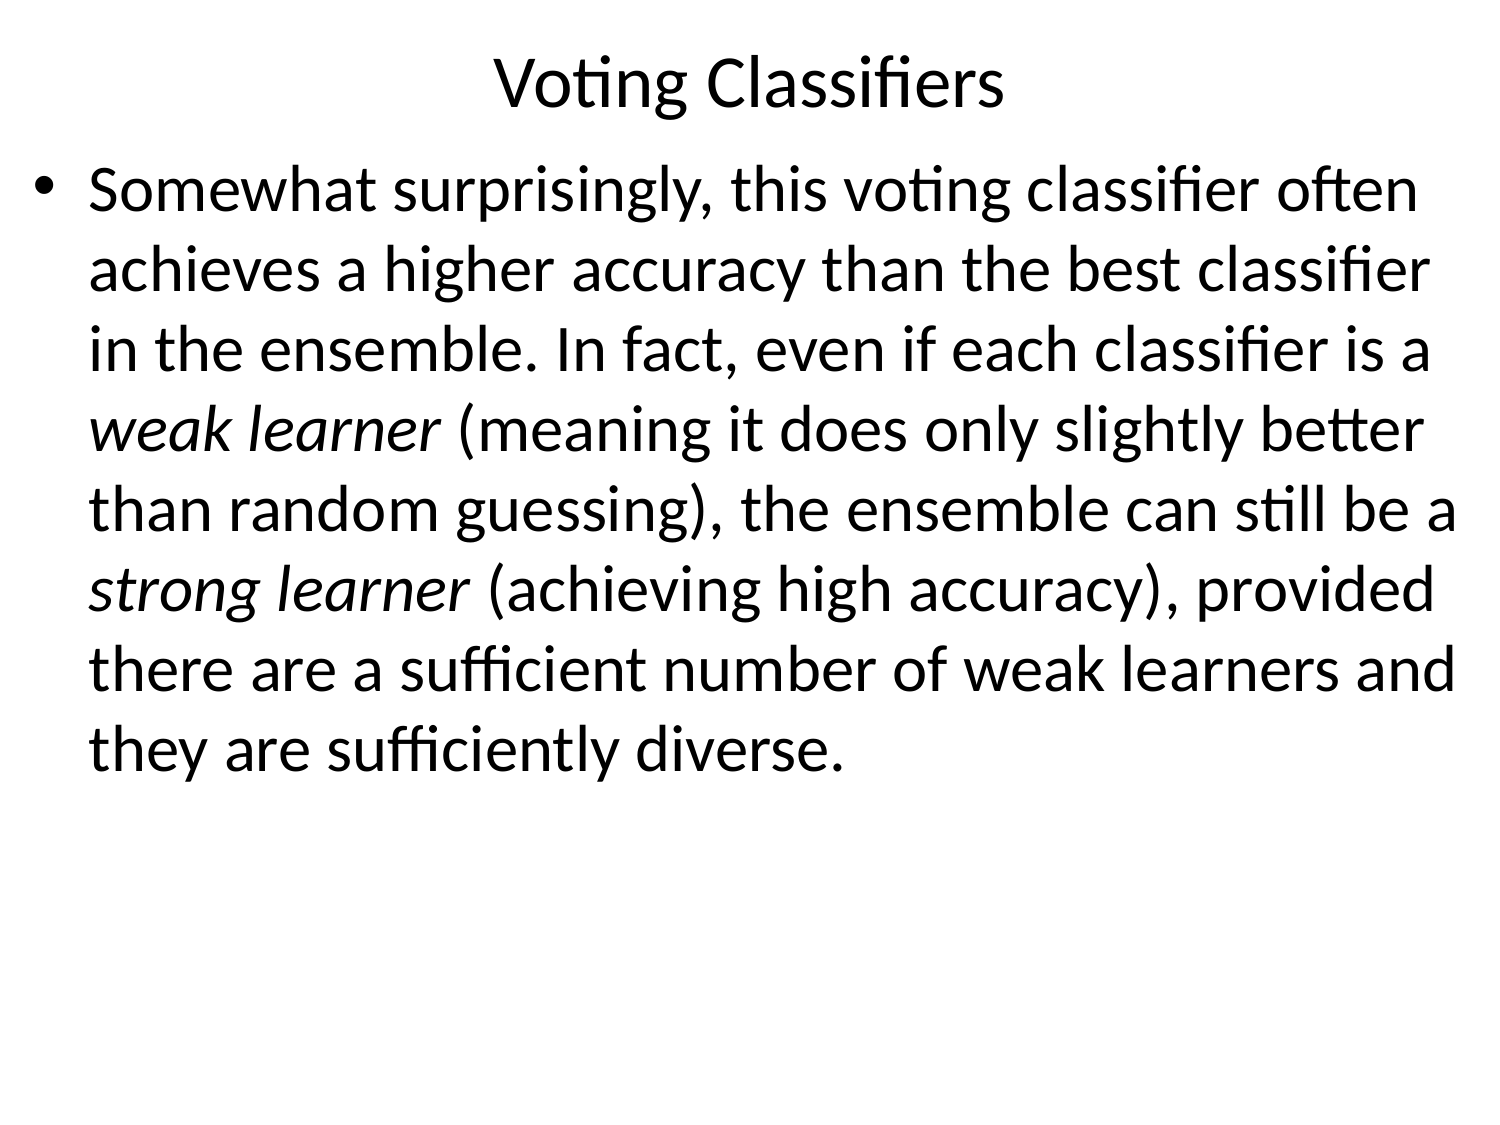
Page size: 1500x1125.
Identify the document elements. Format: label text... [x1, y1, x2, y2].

list Somewhat surprisingly, this voting classifier often achieves a higher accuracy than the best classifier in the ensemble. In fact, even if each classifier is a weak learner (meaning it does only slightly better than random guessing), the ensemble can still be a strong learner (achieving high accuracy), provided there are a sufficient number of weak learners and they are sufficiently diverse. [17, 137, 1500, 981]
title Voting Classifiers [75, 0, 1425, 137]
